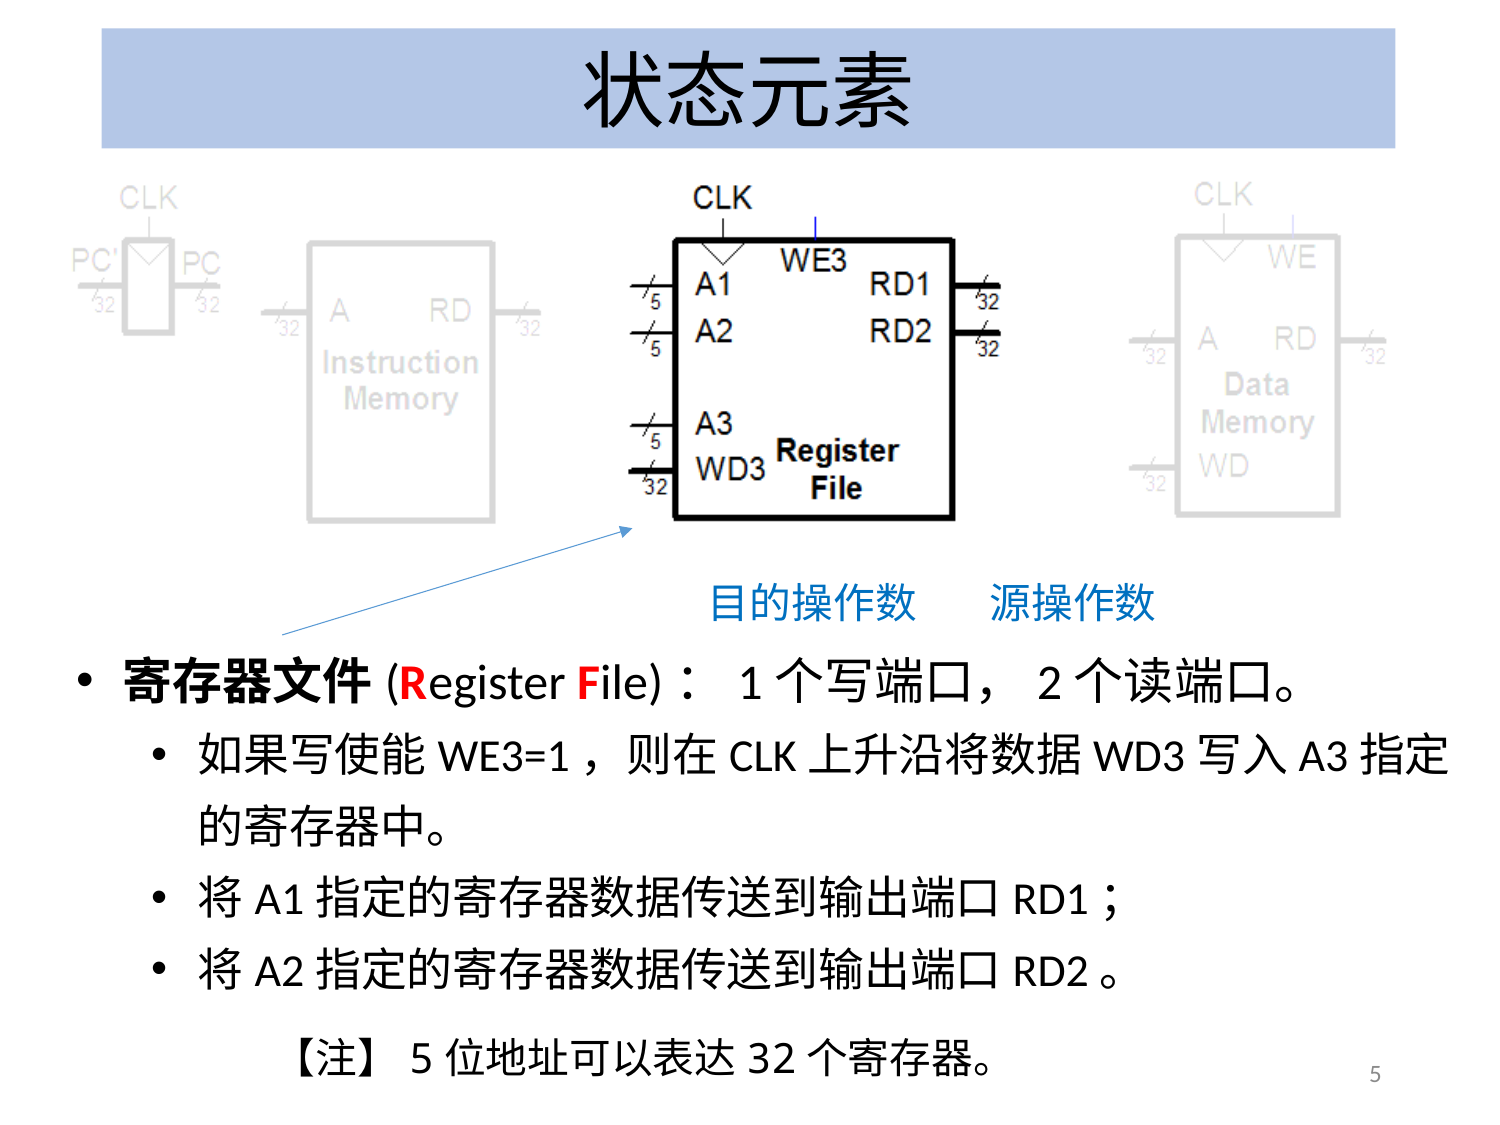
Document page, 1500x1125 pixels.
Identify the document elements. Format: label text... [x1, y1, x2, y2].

text_box 寄存器文件(Register File)：1个写端口，2个读端口。 如果写使能WE3=1，则在CLK上升沿将数据WD3写入A3指定的寄存器中。 将A1指定的寄存器数据传送到输出端口RD1； 将A2指定的寄存器数据传送到输出端口RD2。 [61, 624, 1482, 1003]
picture [613, 170, 1012, 548]
slide_number 5 [1059, 1042, 1397, 1103]
text_box 【注】5位地址可以表达32个寄存器。 [259, 1024, 1030, 1090]
text_box 目的操作数 [693, 569, 932, 635]
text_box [282, 528, 633, 635]
picture [1123, 168, 1396, 529]
text_box 源操作数 [974, 569, 1172, 635]
title 状态元素 [101, 28, 1396, 149]
picture [61, 170, 549, 535]
